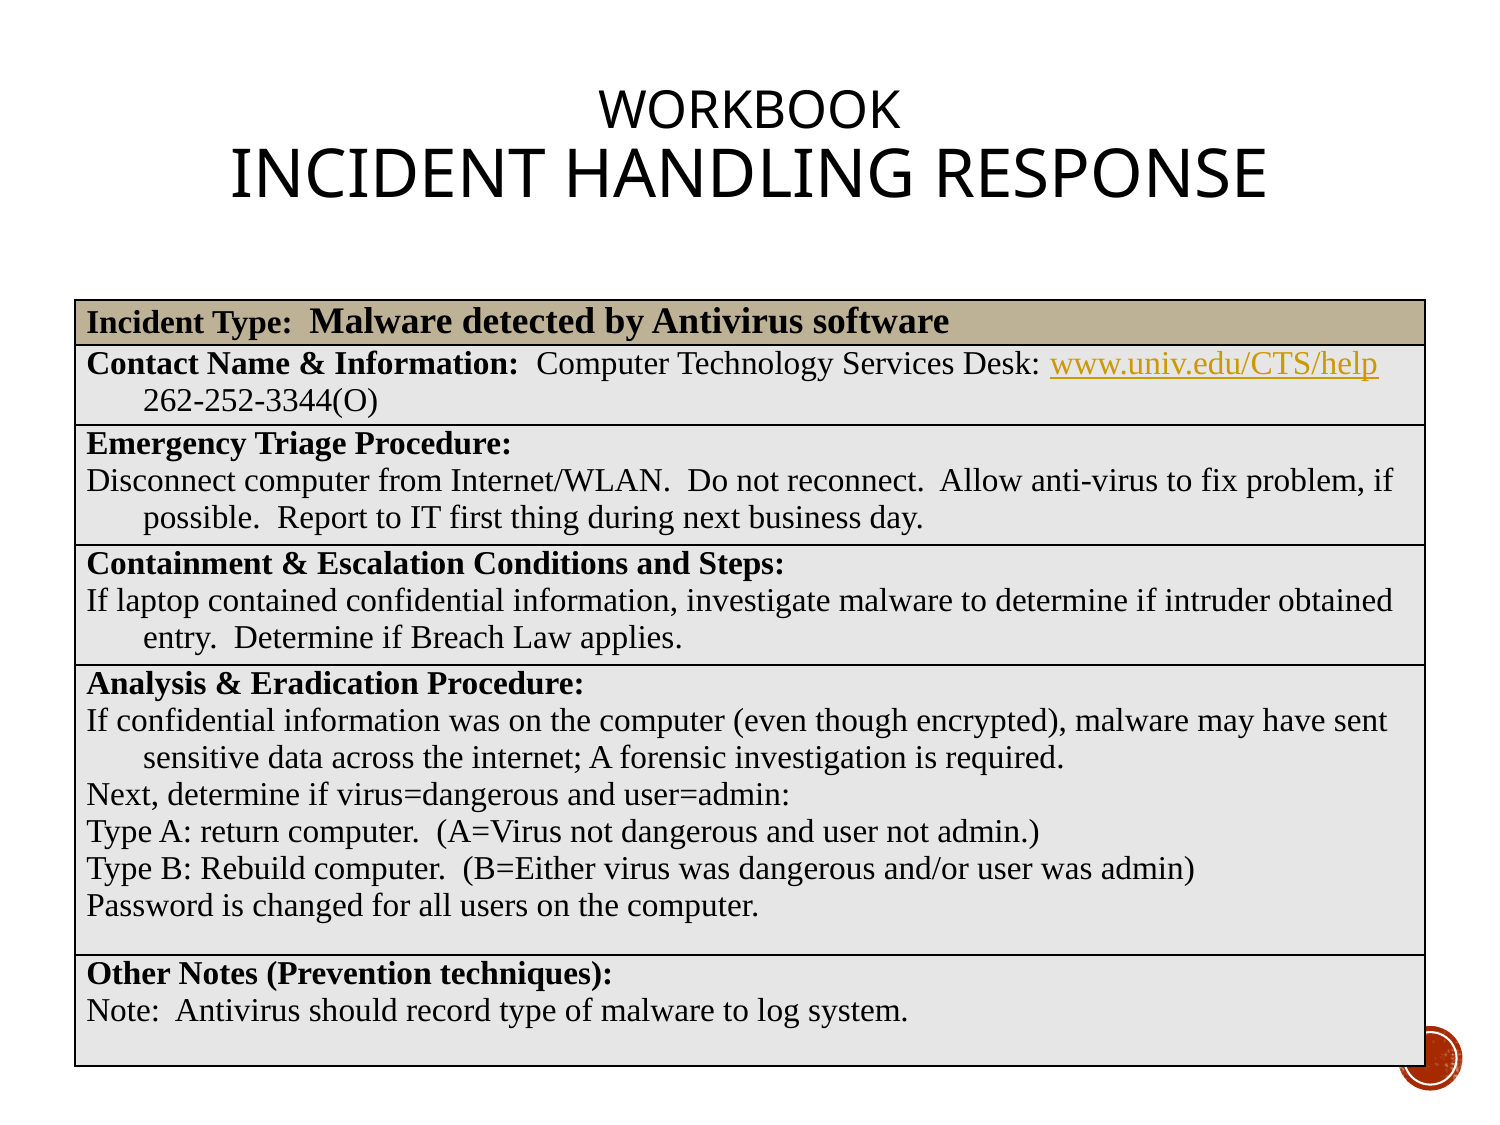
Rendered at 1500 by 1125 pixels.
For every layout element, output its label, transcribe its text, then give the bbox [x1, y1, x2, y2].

table_cell Contact Name & Information: Computer Technology Services Desk: www.univ.edu/CTS/help 262-252-3344(O) [76, 346, 1424, 424]
table_cell Other Notes (Prevention techniques): Note: Antivirus should record type of malware to log system. [76, 956, 1424, 1065]
table_cell Analysis & Eradication Procedure: If confidential information was on the computer (even though encrypted), malware may have sent sensitive data across the internet; A forensic investigation is required. Next, determine if virus=dangerous and user=admin: Type A: return computer. (A=Virus not dangerous and user not admin.) Type B: Rebuild computer. (B=Either virus was dangerous and/or user was admin) Password is changed for all users on the computer. [76, 666, 1424, 954]
table_cell Containment & Escalation Conditions and Steps: If laptop contained confidential information, investigate malware to determine if intruder obtained entry. Determine if Breach Law applies. [76, 546, 1424, 664]
title Workbook Incident Handling Response [75, 75, 1425, 221]
table_cell Emergency Triage Procedure: Disconnect computer from Internet/WLAN. Do not reconnect. Allow anti-virus to fix problem, if possible. Report to IT first thing during next business day. [76, 426, 1424, 544]
table_header Incident Type: Malware detected by Antivirus software [76, 301, 1424, 344]
